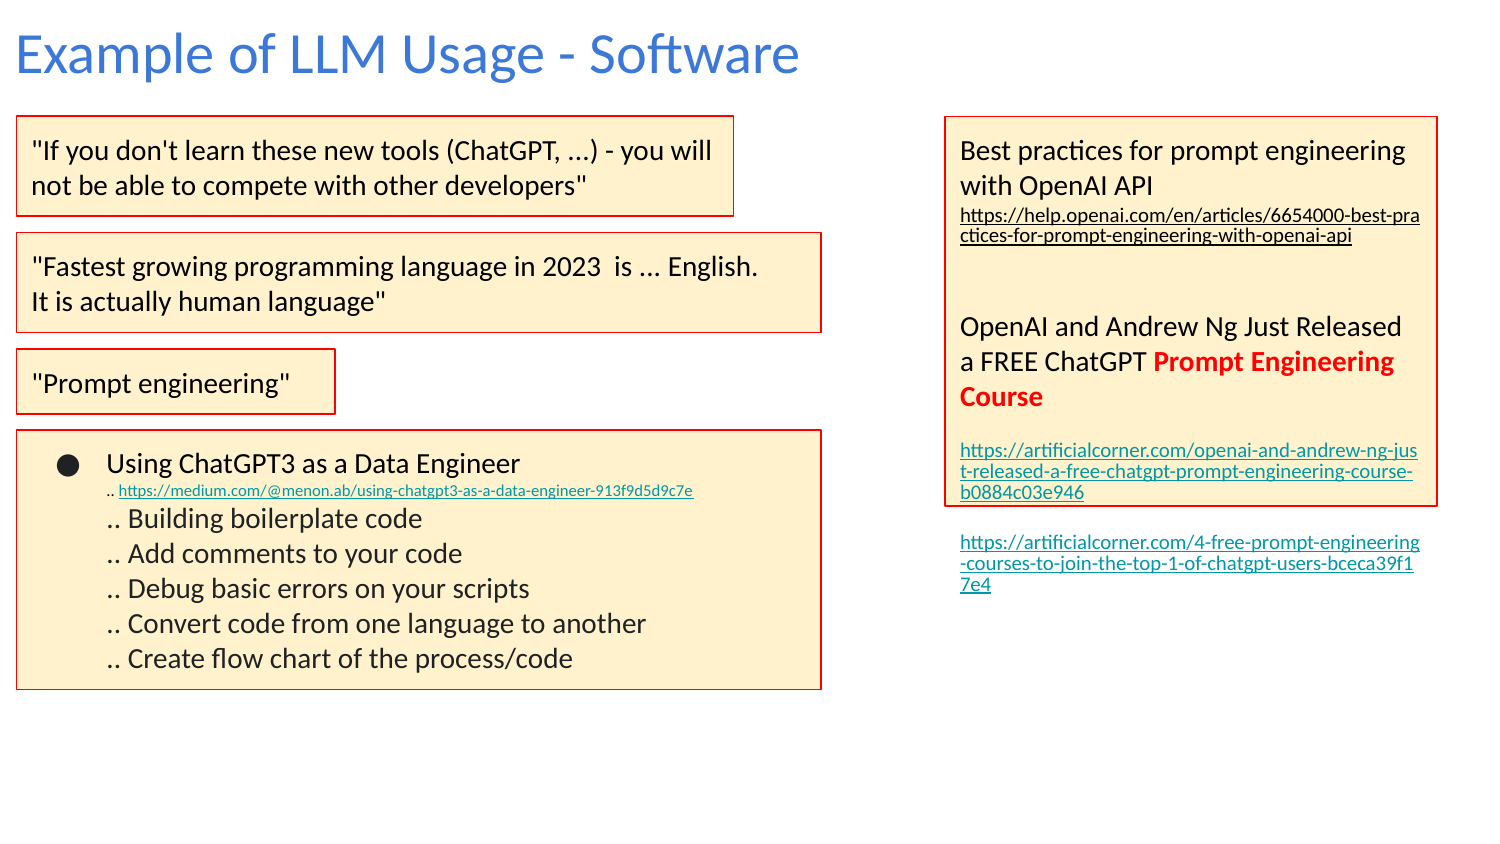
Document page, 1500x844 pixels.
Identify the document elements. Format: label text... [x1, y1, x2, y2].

text_box "Fastest growing programming language in 2023 is ... English. It is actually human language" [16, 232, 822, 333]
text_box Example of LLM Usage - Software [0, 0, 980, 100]
text_box "Prompt engineering" [16, 348, 336, 414]
text_box Using ChatGPT3 as a Data Engineer .. https://medium.com/@menon.ab/using-chatgpt3-as-a-data-engineer-913f9d5d9c7e .. Building boilerplate code .. Add comments to your code .. Debug basic errors on your scripts .. Convert code from one language to another .. Create flow chart of the process/code [16, 429, 822, 690]
text_box "If you don't learn these new tools (ChatGPT, ...) - you will not be able to compete with other developers" [16, 116, 734, 217]
text_box Best practices for prompt engineering with OpenAI API https://help.openai.com/en/articles/6654000-best-practices-for-prompt-engineering-with-openai-api OpenAI and Andrew Ng Just Released a FREE ChatGPT Prompt Engineering Course https://artificialcorner.com/openai-and-andrew-ng-just-released-a-free-chatgpt-prompt-engineering-course-b0884c03e946 https://artificialcorner.com/4-free-prompt-engineering-courses-to-join-the-top-1-of-chatgpt-users-bceca39f17e4 [945, 116, 1438, 506]
